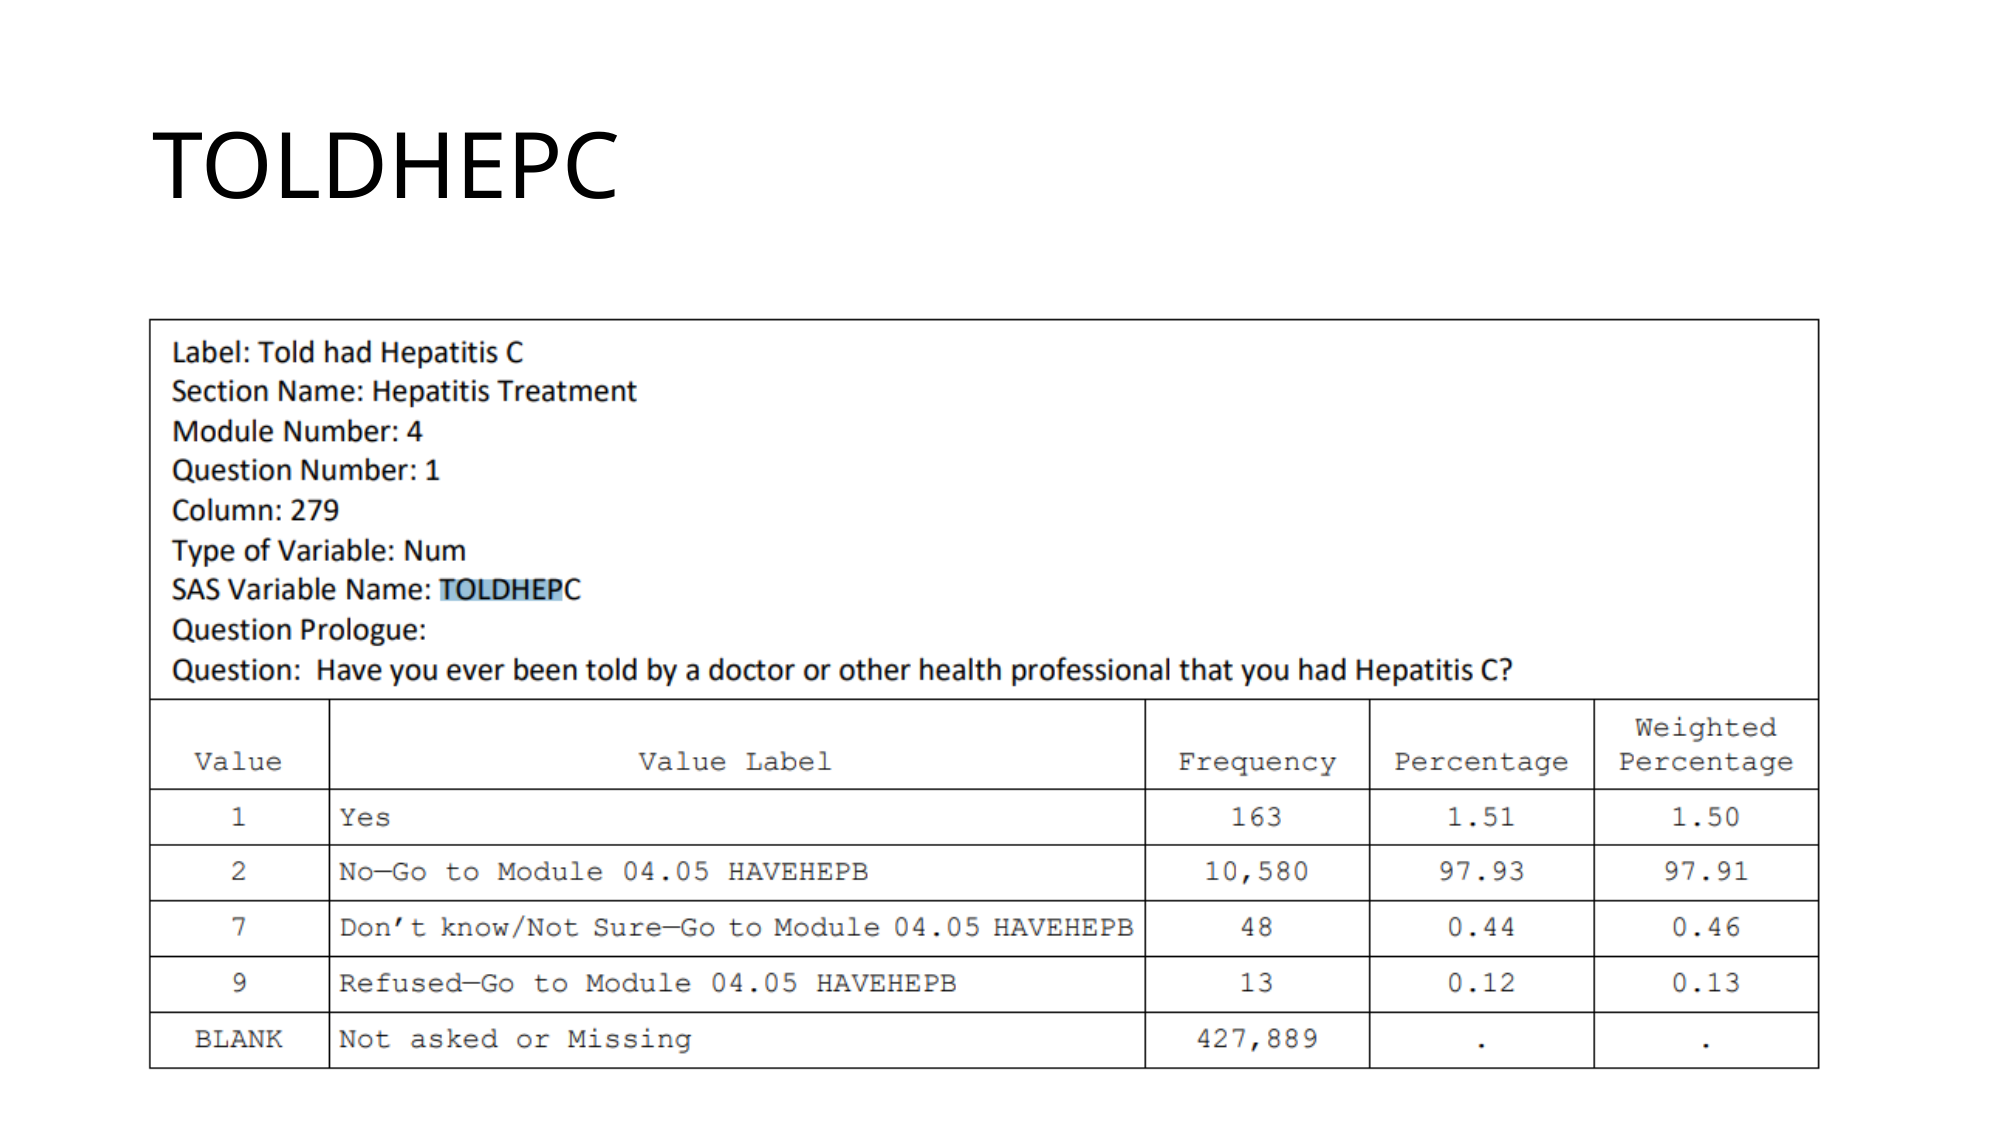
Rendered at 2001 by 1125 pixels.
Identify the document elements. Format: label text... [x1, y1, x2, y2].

title TOLDHEPC [137, 59, 1863, 278]
picture [137, 299, 1829, 1080]
